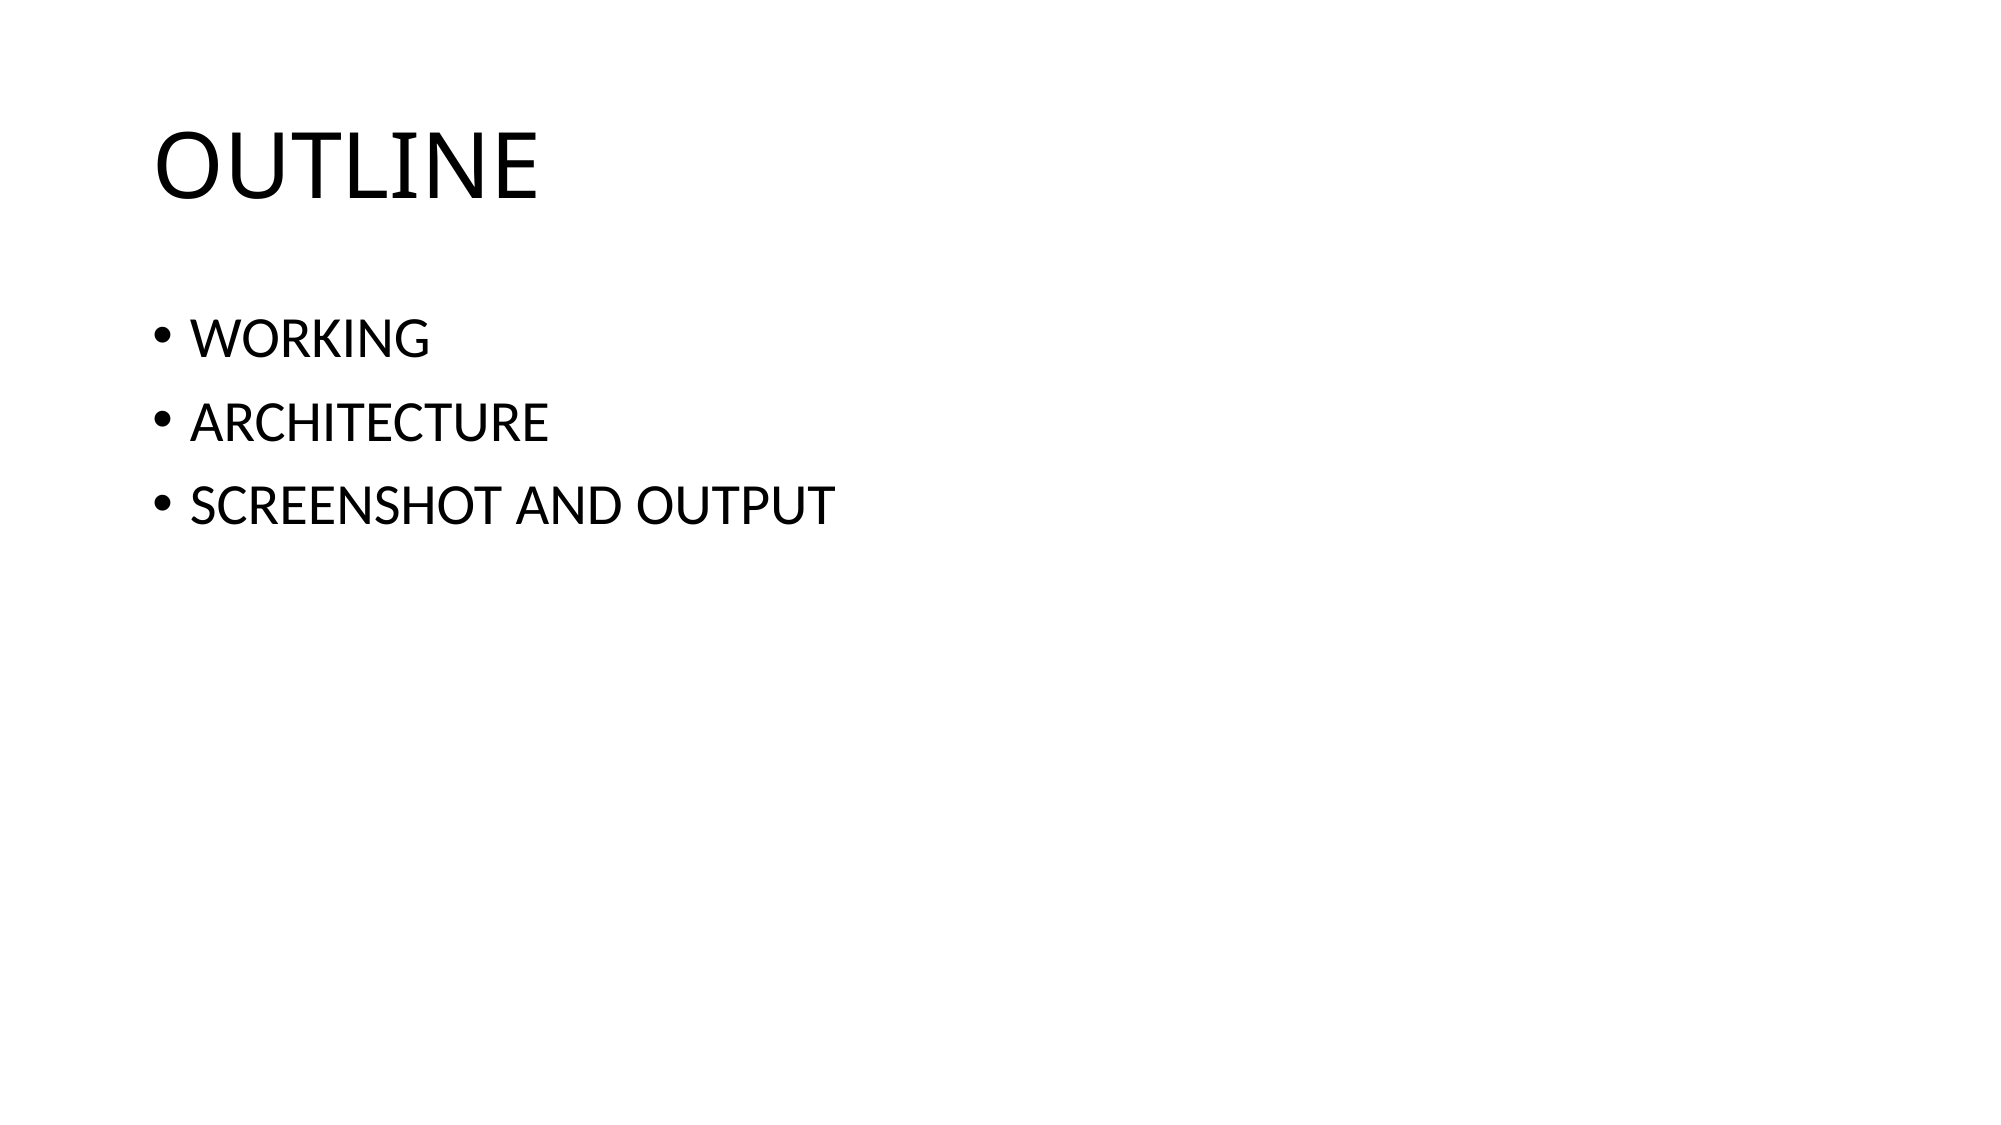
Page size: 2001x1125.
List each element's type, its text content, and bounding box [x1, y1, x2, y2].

list WORKING ARCHITECTURE SCREENSHOT AND OUTPUT [137, 299, 1863, 1014]
title OUTLINE [137, 59, 1863, 278]
